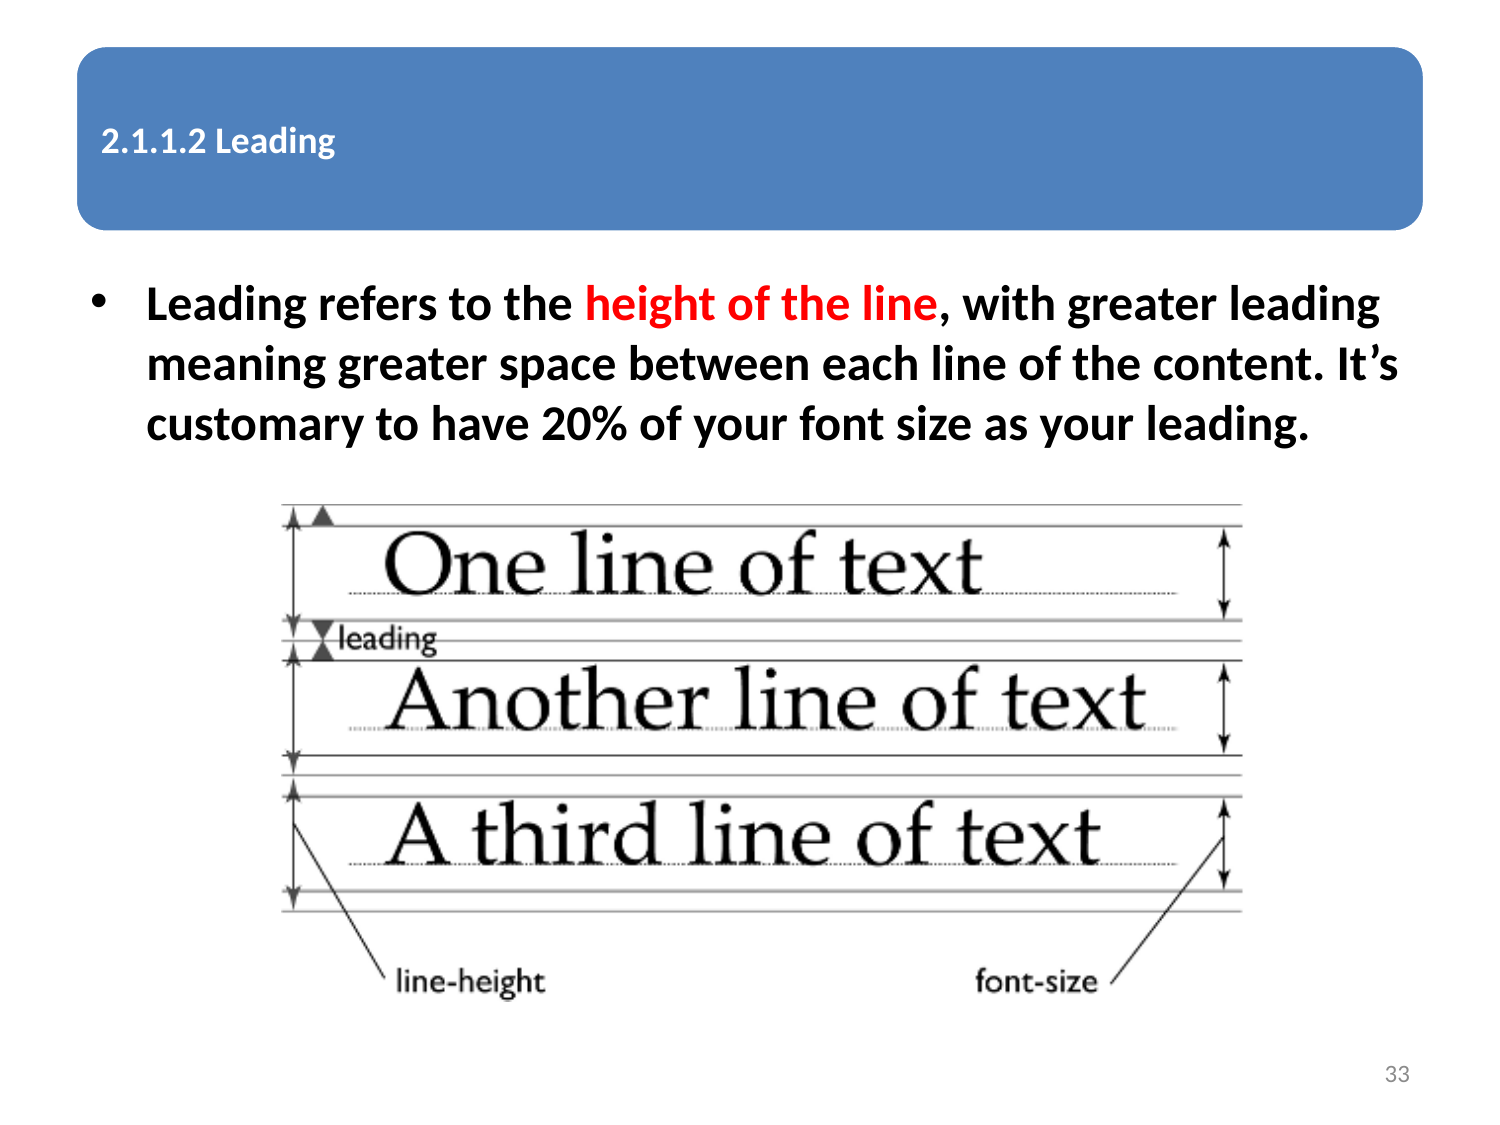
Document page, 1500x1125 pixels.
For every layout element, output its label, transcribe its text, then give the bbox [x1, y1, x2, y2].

picture [281, 504, 1245, 1003]
list Leading refers to the height of the line, with greater leading meaning greater space between each line of the content. It’s customary to have 20% of your font size as your leading. [75, 262, 1425, 1005]
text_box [74, 44, 1426, 233]
slide_number 33 [1074, 1042, 1425, 1103]
